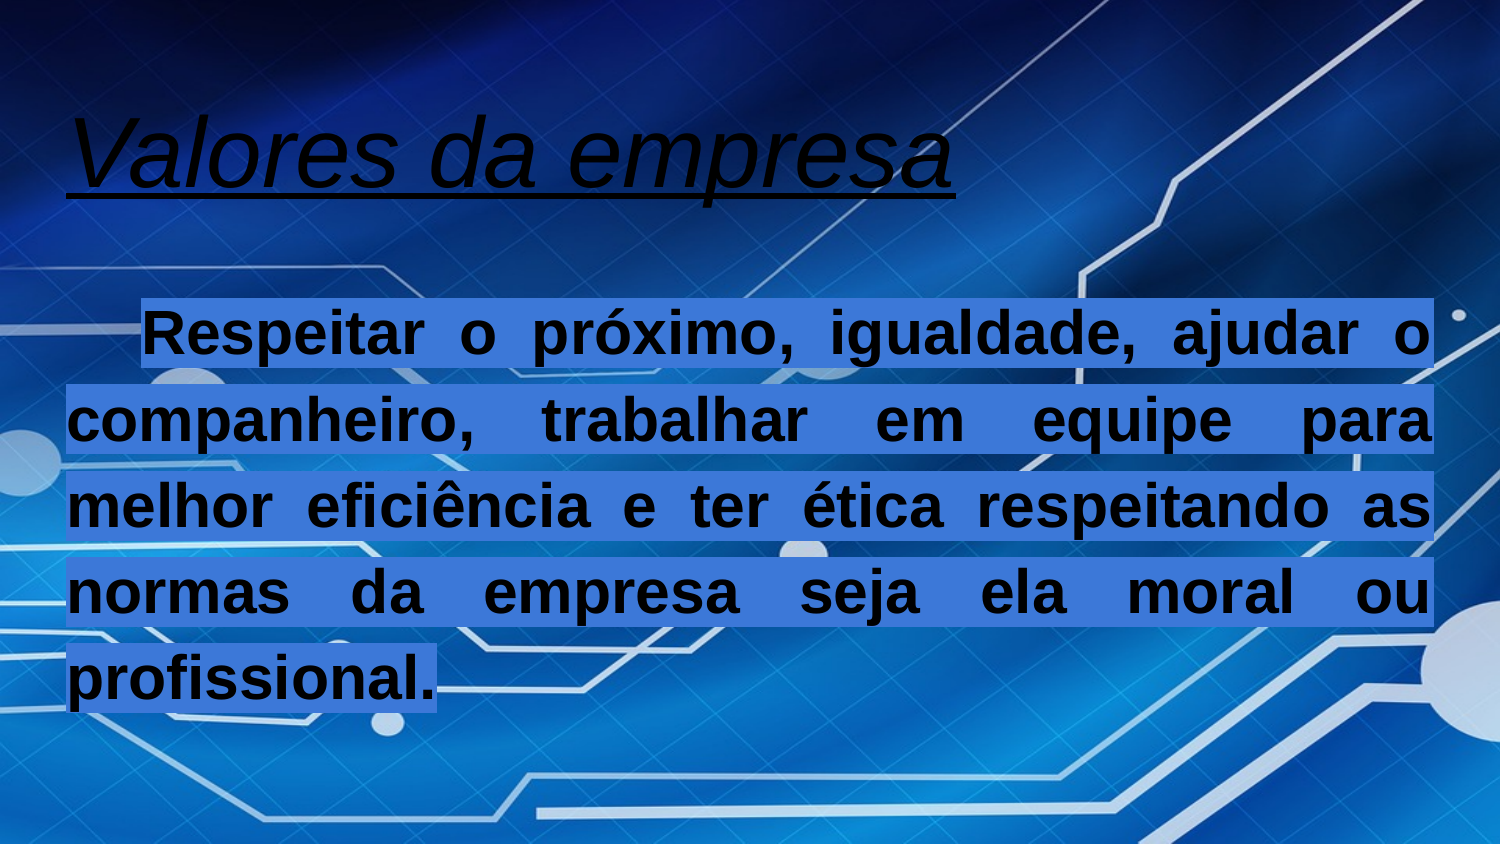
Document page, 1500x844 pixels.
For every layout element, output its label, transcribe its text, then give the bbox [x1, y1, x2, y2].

picture [0, 0, 1500, 844]
title Valores da empresa [51, 72, 1449, 222]
list Respeitar o próximo, igualdade, ajudar o companheiro, trabalhar em equipe para melhor eficiência e ter ética respeitando as normas da empresa seja ela moral ou profissional. [51, 266, 1449, 766]
